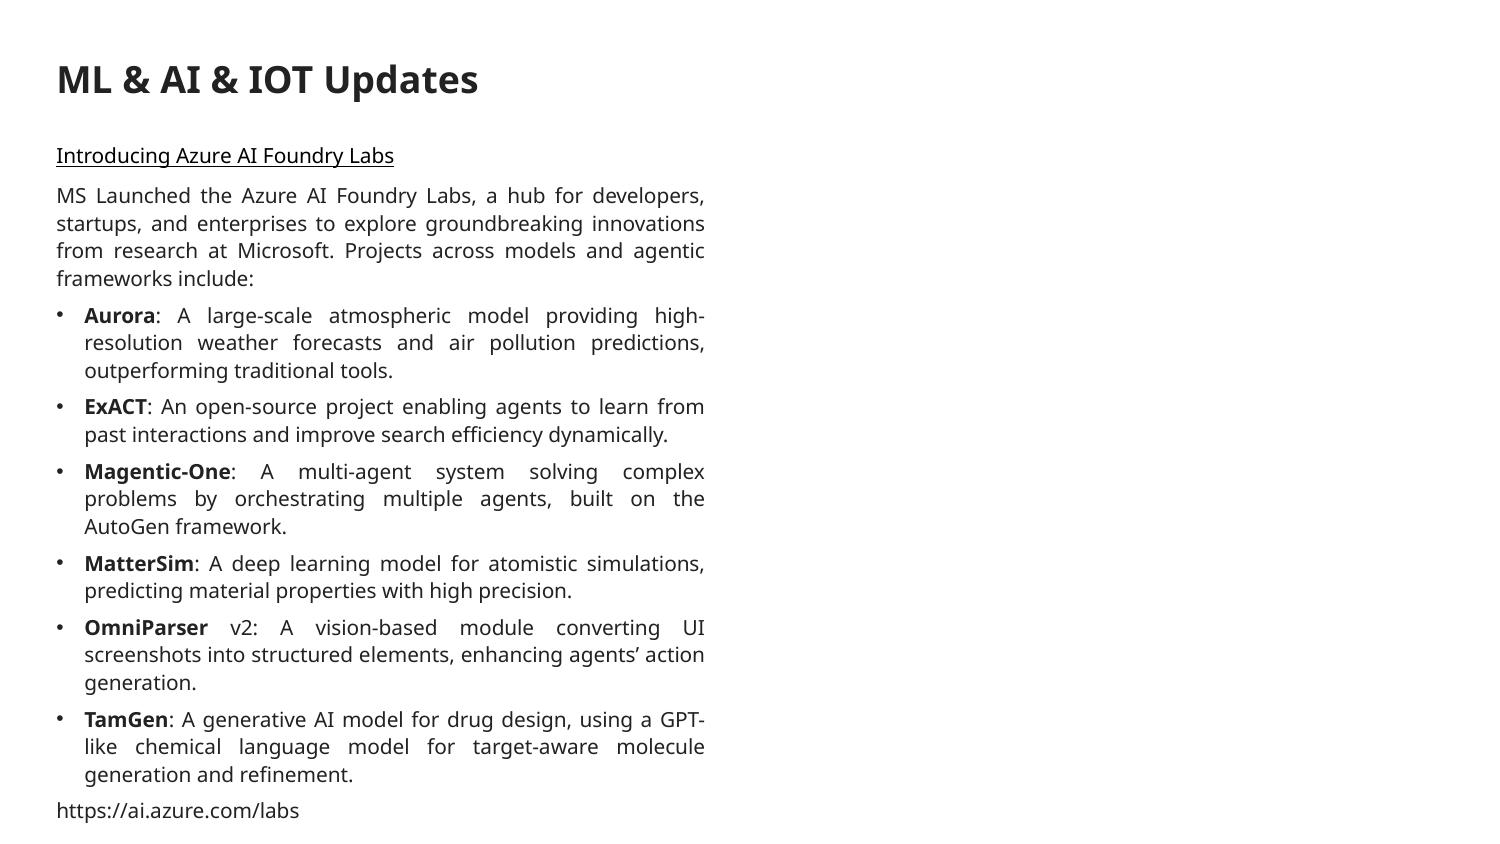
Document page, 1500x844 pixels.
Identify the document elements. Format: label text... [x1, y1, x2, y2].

list Introducing Azure AI Foundry Labs MS Launched the Azure AI Foundry Labs, a hub for developers, startups, and enterprises to explore groundbreaking innovations from research at Microsoft. Projects across models and agentic frameworks include: Aurora: A large-scale atmospheric model providing high-resolution weather forecasts and air pollution predictions, outperforming traditional tools. ExACT: An open-source project enabling agents to learn from past interactions and improve search efficiency dynamically. Magentic-One: A multi-agent system solving complex problems by orchestrating multiple agents, built on the AutoGen framework. MatterSim: A deep learning model for atomistic simulations, predicting material properties with high precision. OmniParser v2: A vision-based module converting UI screenshots into structured elements, enhancing agents’ action generation. TamGen: A generative AI model for drug design, using a GPT-like chemical language model for target-aware molecule generation and refinement. https://ai.azure.com/labs [56, 140, 706, 760]
title ML & AI & IOT Updates [56, 56, 1444, 113]
